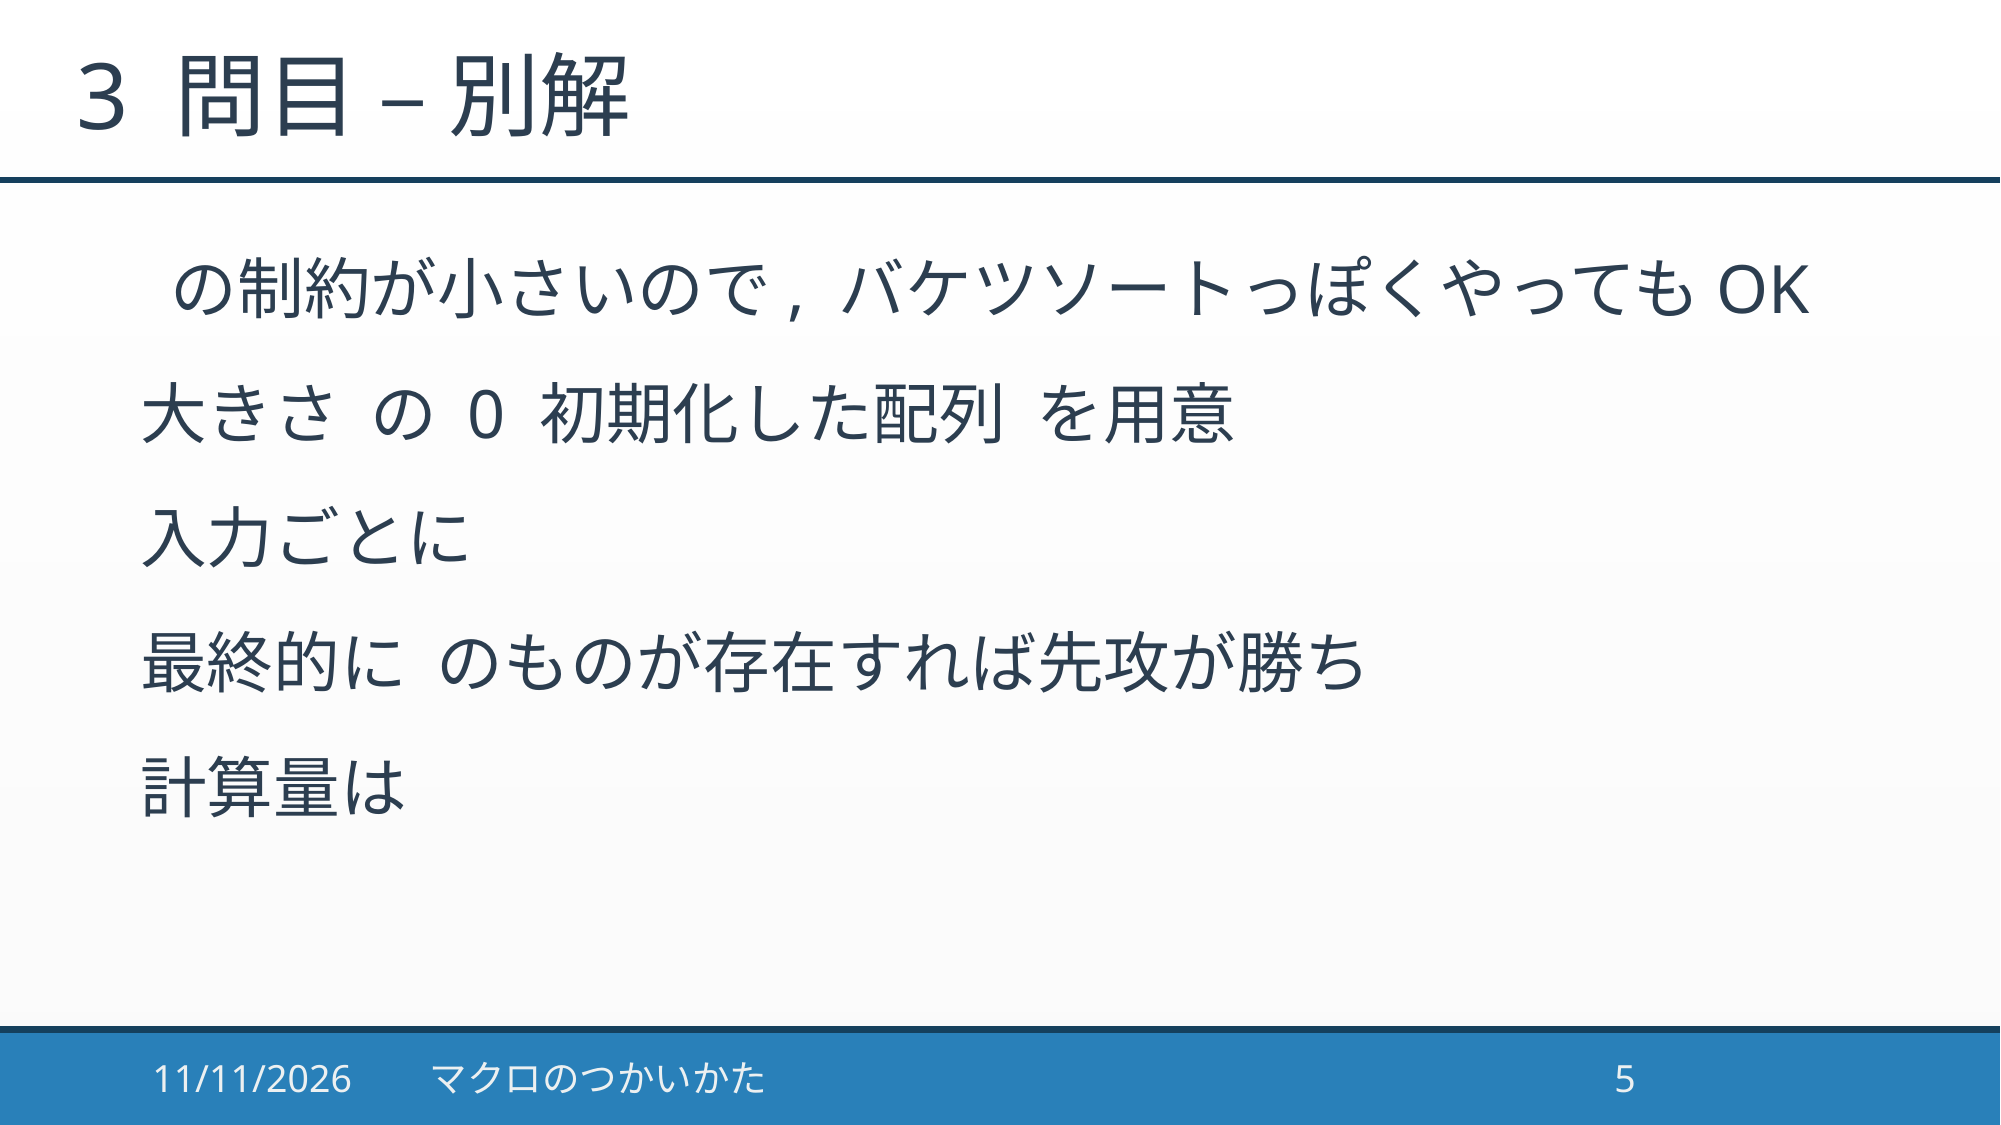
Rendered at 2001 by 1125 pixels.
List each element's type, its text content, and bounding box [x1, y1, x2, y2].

slide_number 5 [1599, 1047, 1863, 1108]
footer マクロのつかいかた [414, 1047, 1586, 1108]
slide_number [137, 1047, 401, 1108]
title 3 問目 – 別解 [61, 27, 1863, 173]
